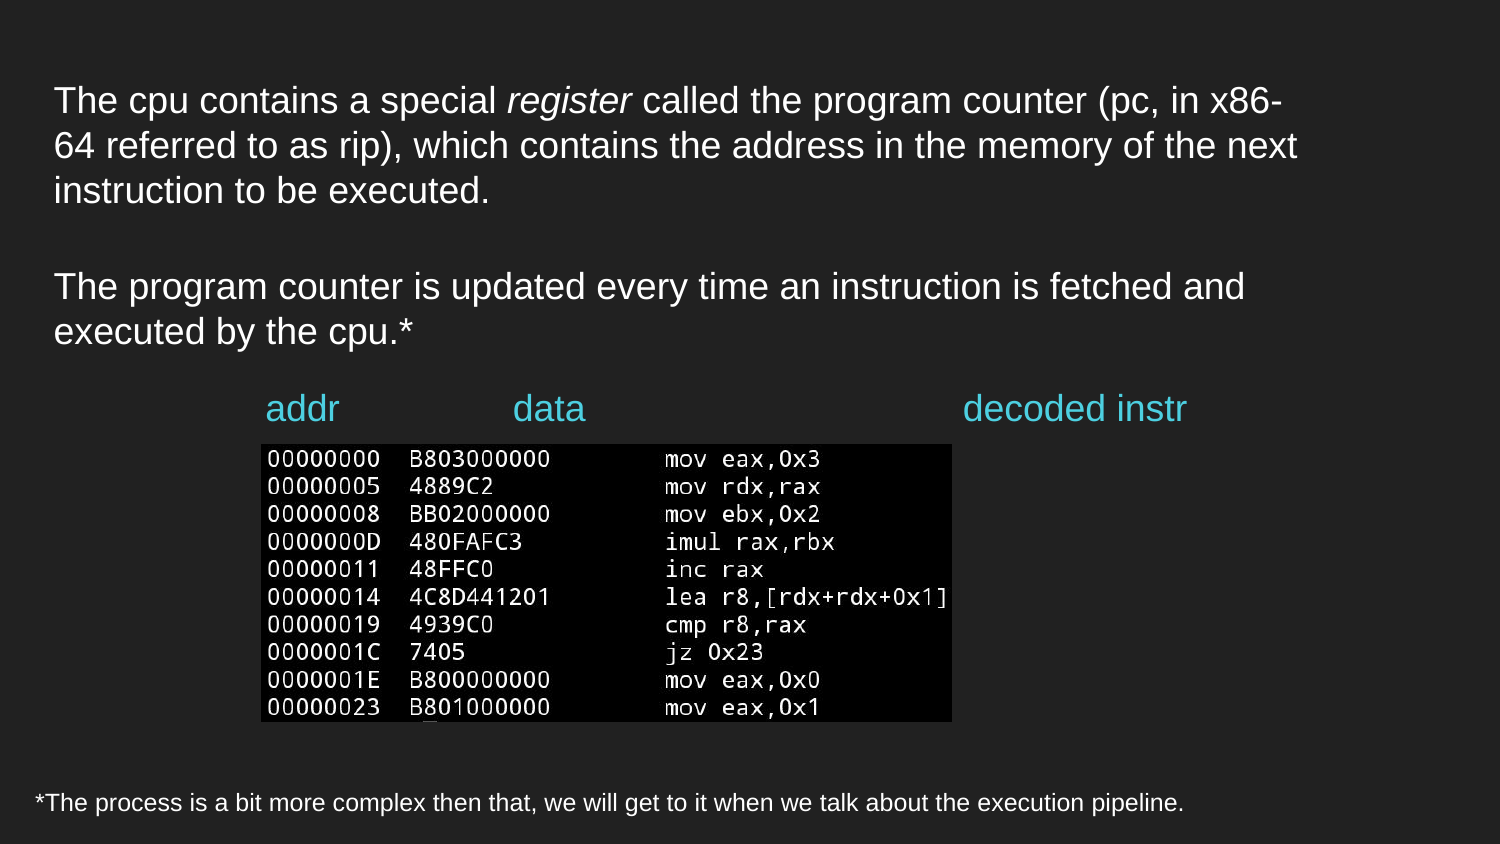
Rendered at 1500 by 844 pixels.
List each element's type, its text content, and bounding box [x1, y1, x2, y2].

text_box addr data decoded instr [48, 368, 1500, 444]
text_box The cpu contains a special register called the program counter (pc, in x86-64 referred to as rip), which contains the address in the memory of the next instruction to be executed. [38, 60, 1321, 226]
text_box *The process is a bit more complex then that, we will get to it when we talk about the execution pipeline. [20, 771, 1302, 832]
picture [261, 444, 952, 722]
text_box The program counter is updated every time an instruction is fetched and executed by the cpu.* [38, 246, 1321, 367]
